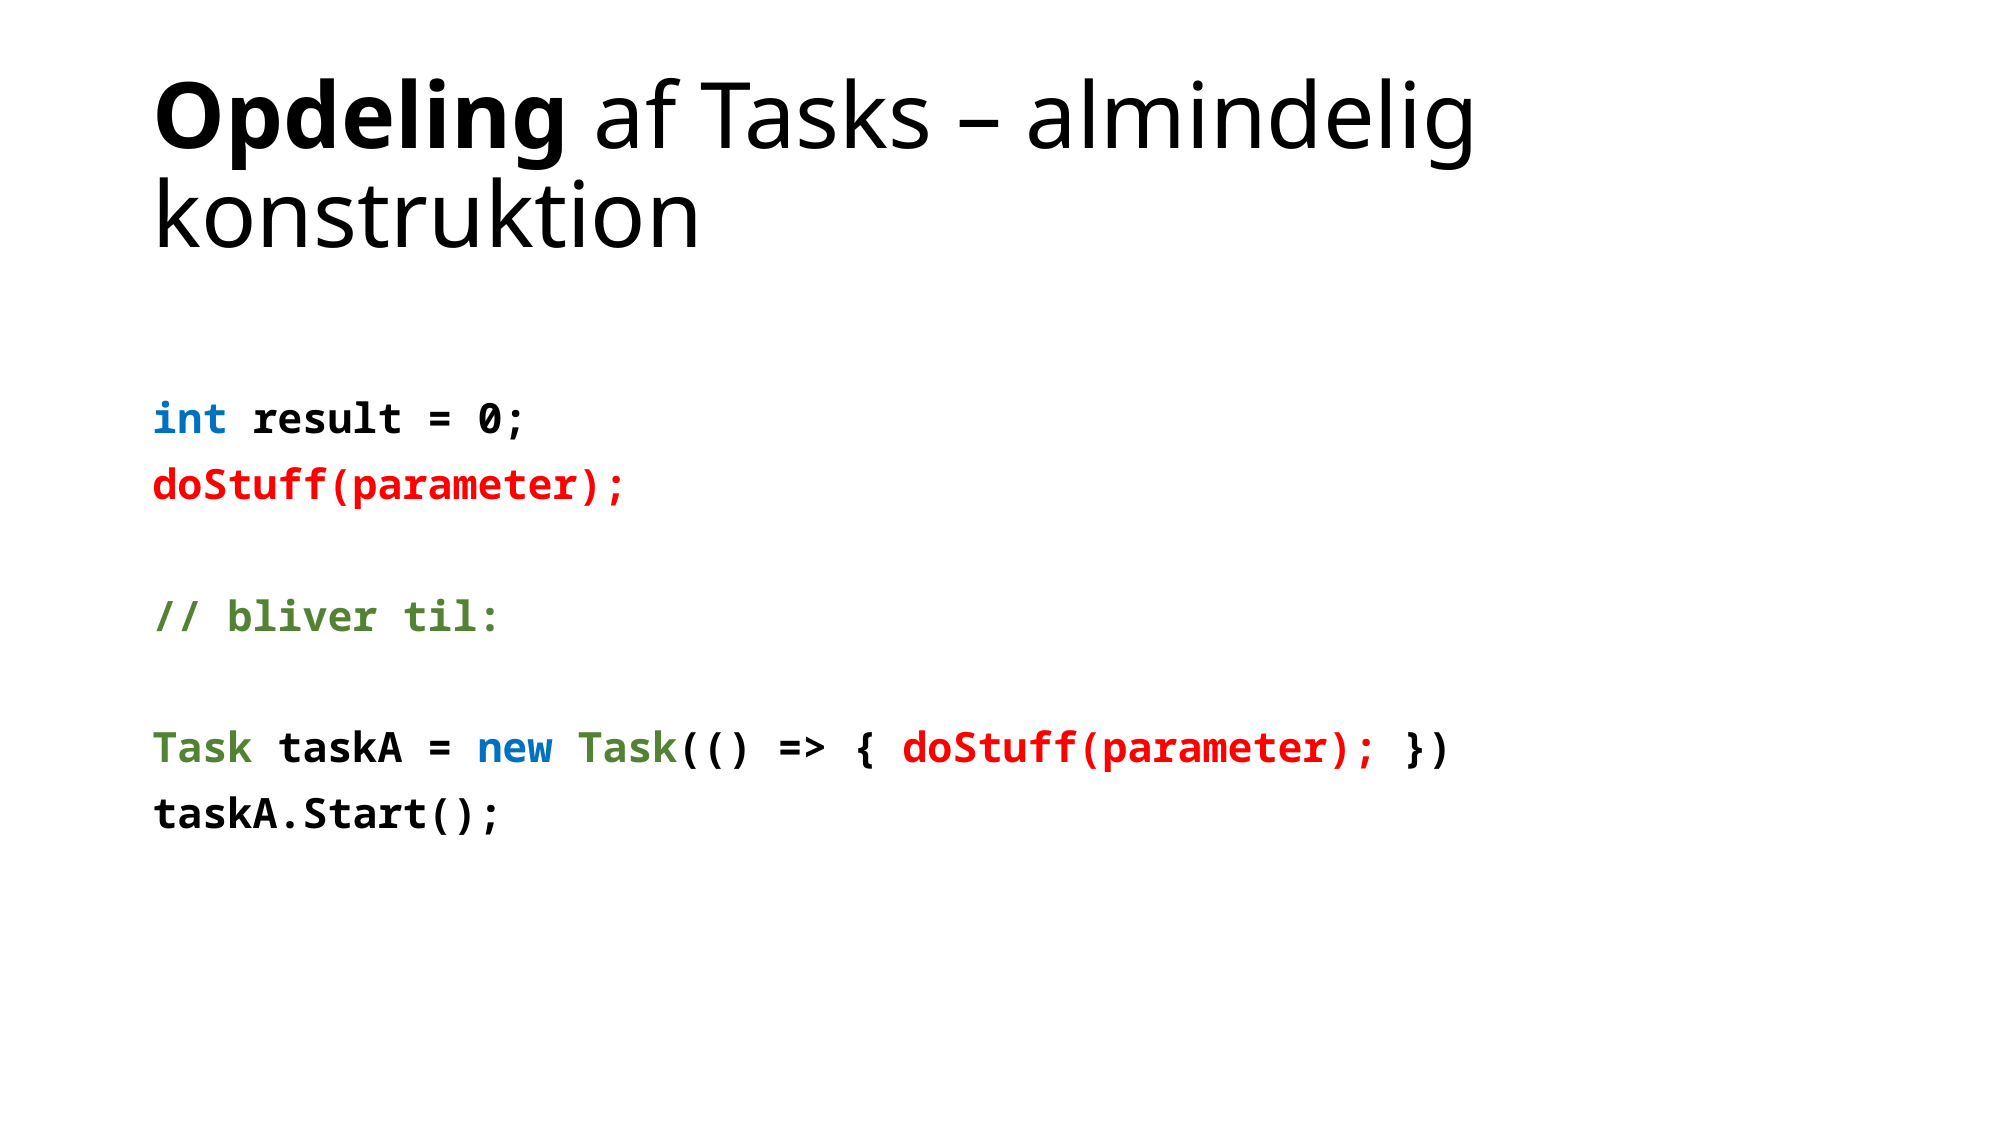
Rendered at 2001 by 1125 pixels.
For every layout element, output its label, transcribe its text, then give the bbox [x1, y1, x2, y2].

title Opdeling af Tasks – almindelig konstruktion [137, 59, 1863, 278]
list int result = 0; doStuff(parameter); // bliver til: Task taskA = new Task(() => { doStuff(parameter); }) taskA.Start(); [137, 299, 1863, 1014]
